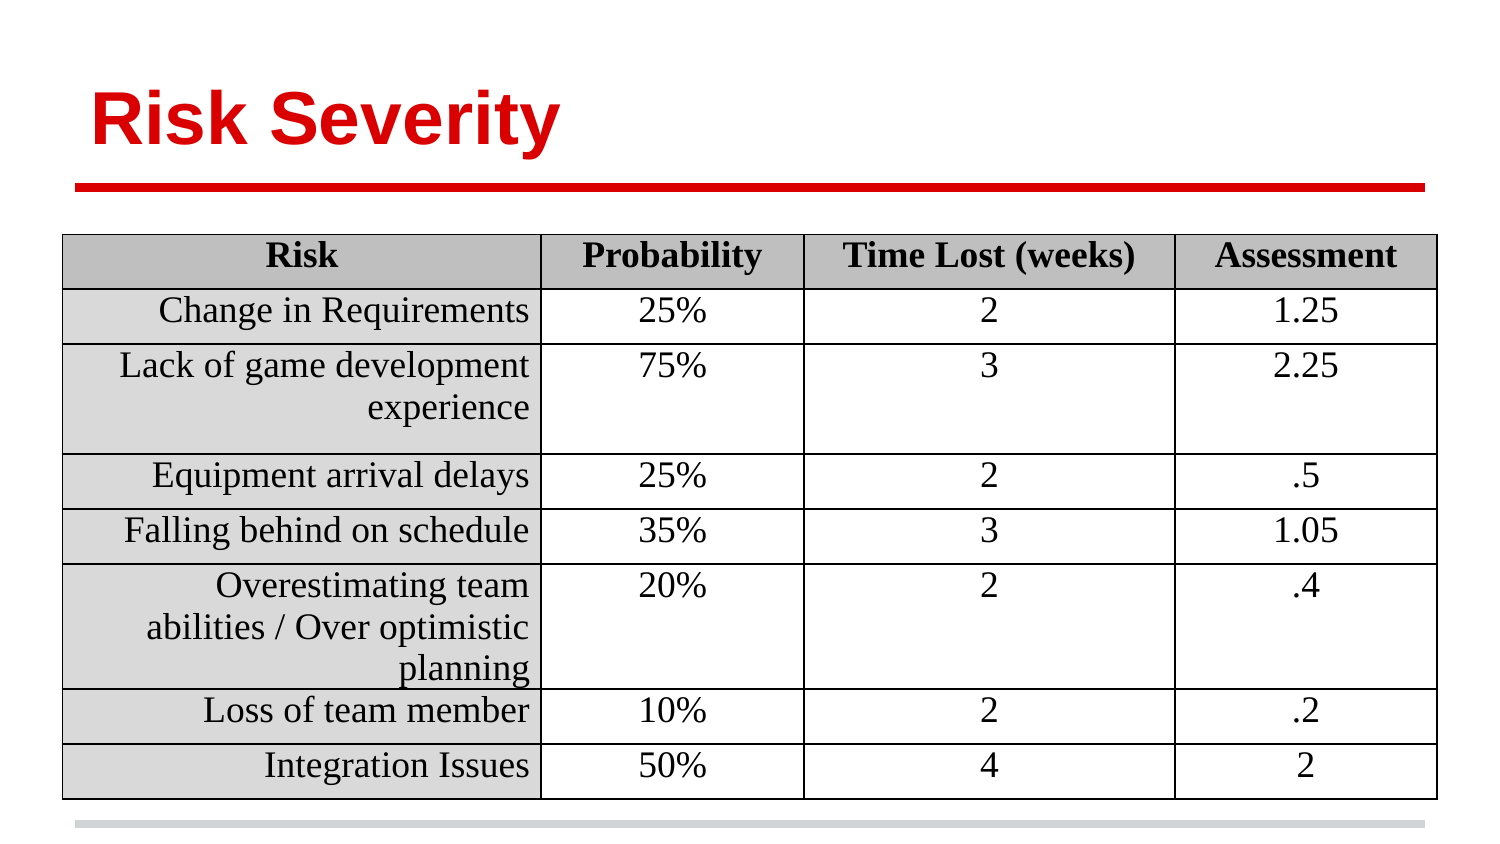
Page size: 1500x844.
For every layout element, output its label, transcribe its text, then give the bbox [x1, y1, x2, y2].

table_header Risk [63, 235, 540, 288]
table_cell 2 [805, 455, 1174, 508]
table_cell 25% [542, 290, 803, 343]
table_cell 1.25 [1176, 290, 1436, 343]
table_cell 25% [542, 455, 803, 508]
table_cell 75% [542, 345, 803, 453]
table_cell 2 [805, 565, 1174, 688]
table_cell 3 [805, 345, 1174, 453]
table_cell 10% [542, 690, 803, 743]
table_cell 20% [542, 565, 803, 688]
table_cell 3 [805, 510, 1174, 563]
table_cell Loss of team member [63, 690, 540, 743]
table_cell 2.25 [1176, 345, 1436, 453]
table_cell Lack of game development experience [63, 345, 540, 453]
table_cell Equipment arrival delays [63, 455, 540, 508]
table_cell .5 [1176, 455, 1436, 508]
table_cell 2 [805, 290, 1174, 343]
table_header Probability [542, 235, 803, 288]
table_cell Overestimating team abilities / Over optimistic planning [63, 565, 540, 688]
table_header Assessment [1176, 235, 1436, 288]
table_cell 2 [805, 690, 1174, 743]
table_header Time Lost (weeks) [805, 235, 1174, 288]
table_cell Falling behind on schedule [63, 510, 540, 563]
table_cell 2 [1176, 745, 1436, 798]
table_cell Integration Issues [63, 745, 540, 798]
table_cell 50% [542, 745, 803, 798]
table_cell 4 [805, 745, 1174, 798]
table_cell .2 [1176, 690, 1436, 743]
table_cell .4 [1176, 565, 1436, 688]
table_cell 1.05 [1176, 510, 1436, 563]
table_cell 35% [542, 510, 803, 563]
title Risk Severity [75, 33, 1425, 175]
table_cell Change in Requirements [63, 290, 540, 343]
